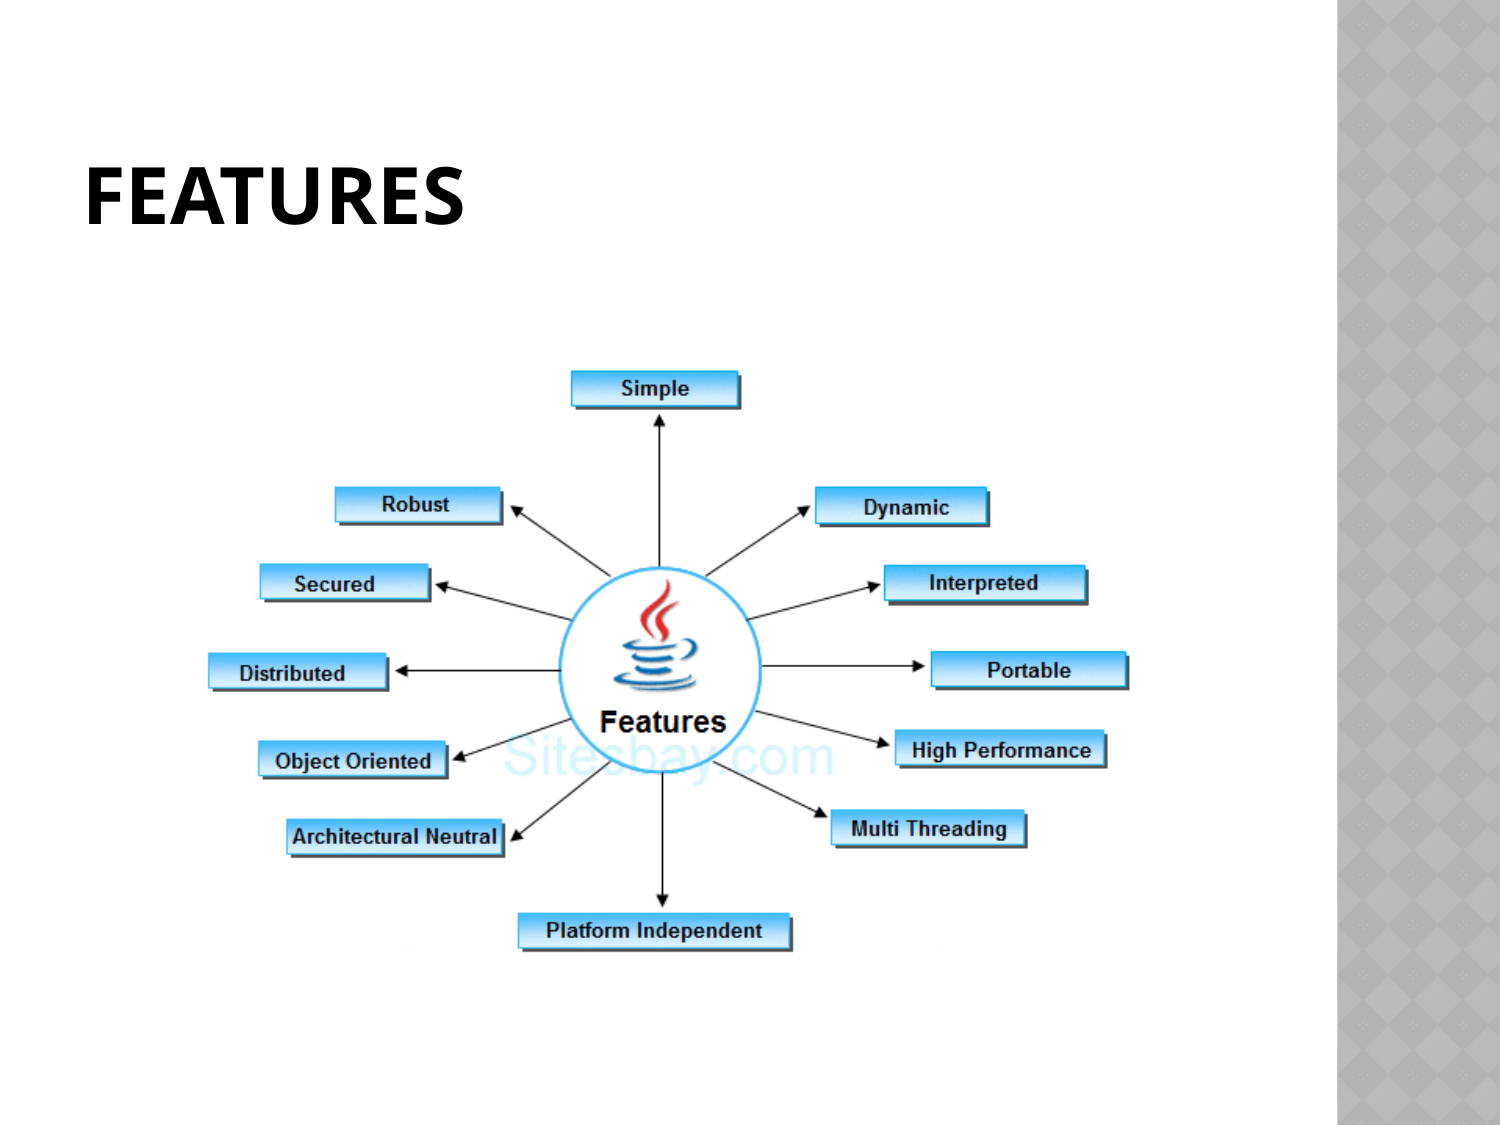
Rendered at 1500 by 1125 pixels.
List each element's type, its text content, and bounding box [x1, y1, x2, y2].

title FEATURES [75, 52, 1263, 240]
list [201, 363, 1136, 960]
